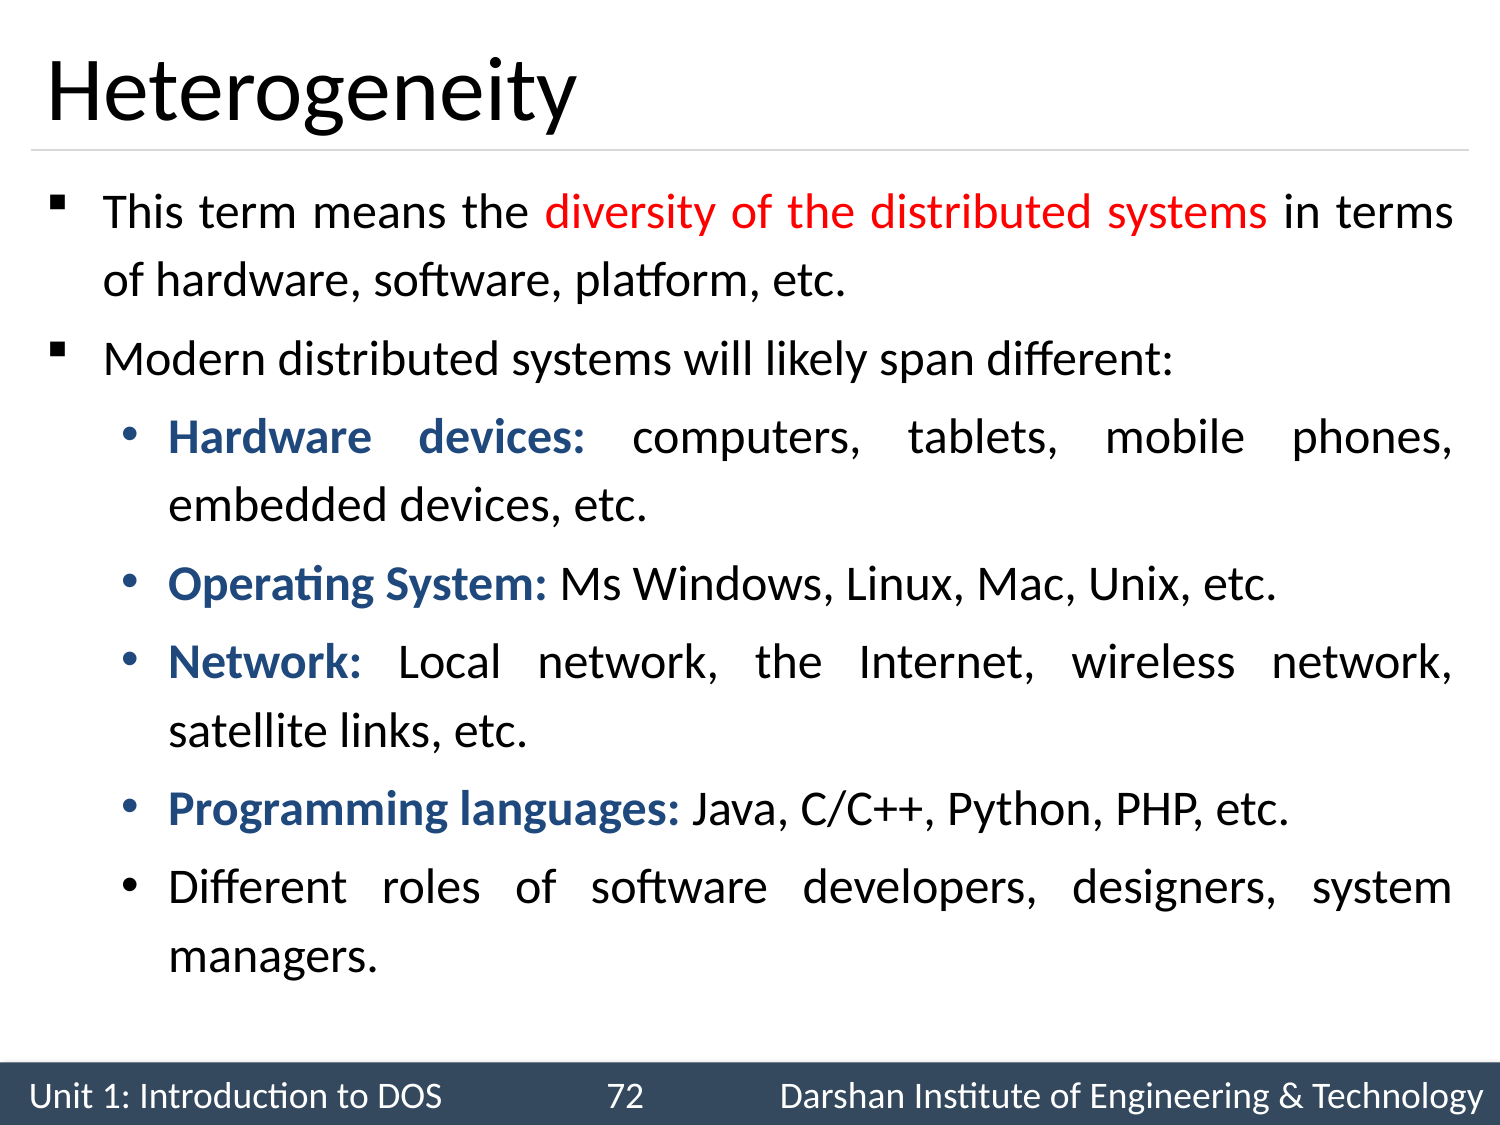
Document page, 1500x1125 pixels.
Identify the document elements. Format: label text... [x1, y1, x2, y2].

title Heterogeneity [31, 17, 1469, 150]
list This term means the diversity of the distributed systems in terms of hardware, software, platform, etc. Modern distributed systems will likely span different: Hardware devices: computers, tablets, mobile phones, embedded devices, etc. Operating System: Ms Windows, Linux, Mac, Unix, etc. Network: Local network, the Internet, wireless network, satellite links, etc. Programming languages: Java, C/C++, Python, PHP, etc. Different roles of software developers, designers, system managers. [31, 162, 1469, 1038]
